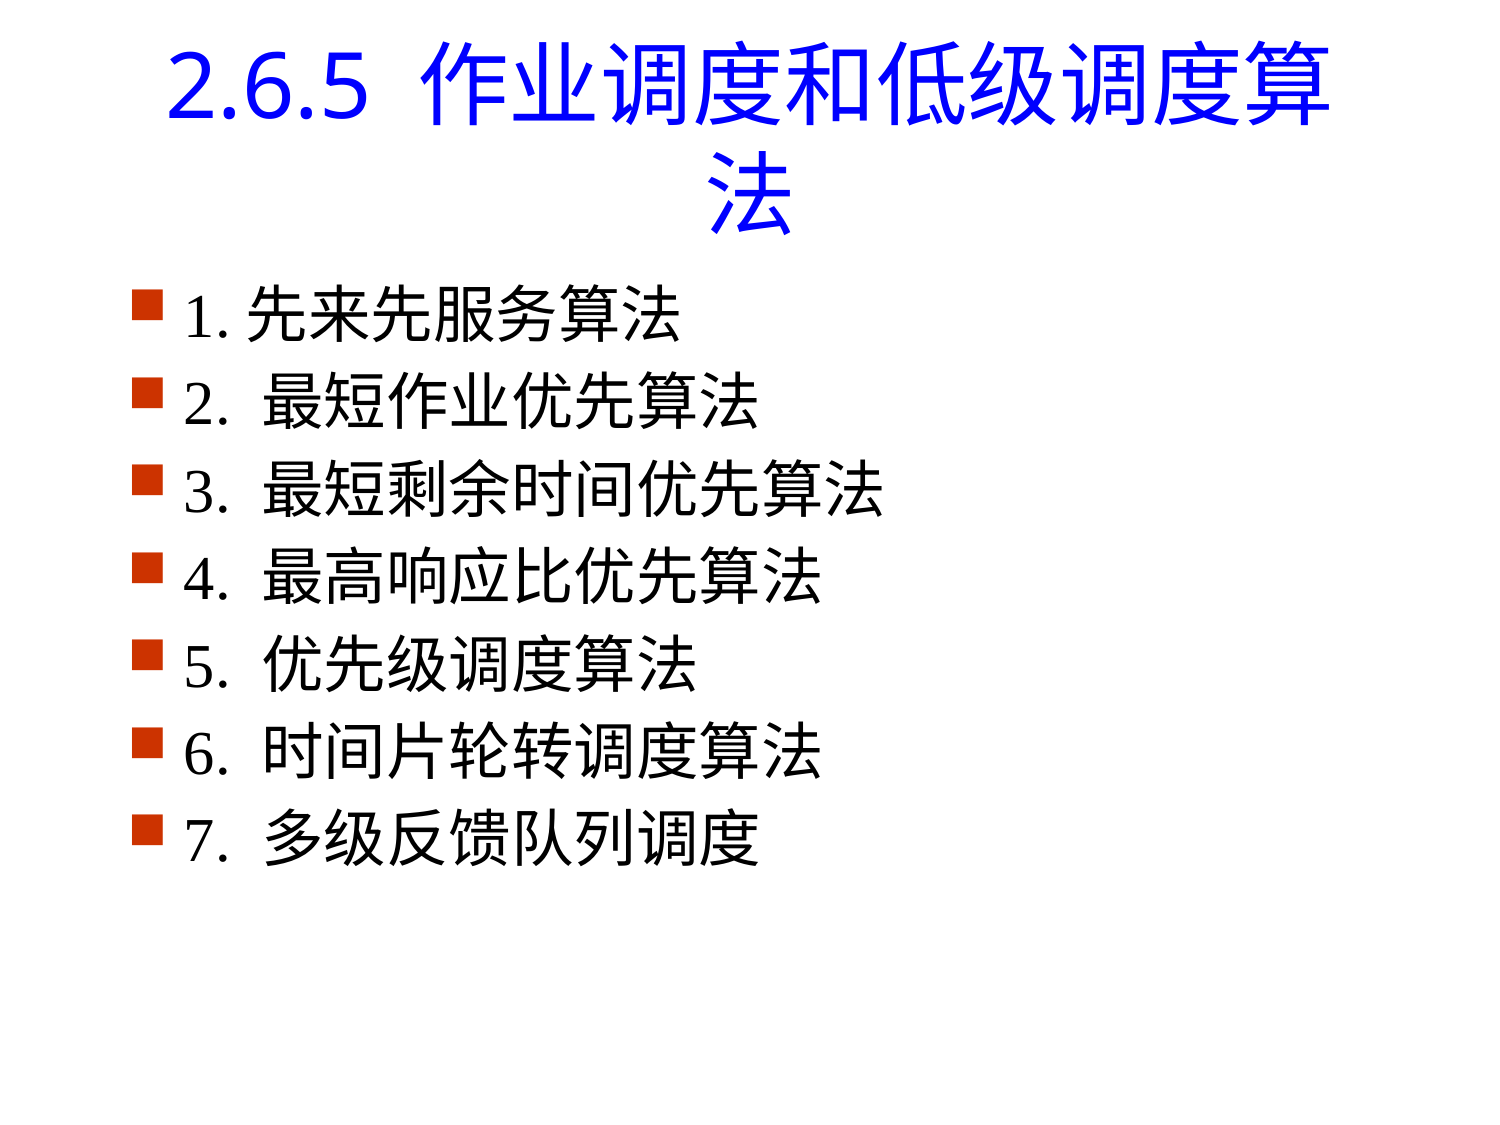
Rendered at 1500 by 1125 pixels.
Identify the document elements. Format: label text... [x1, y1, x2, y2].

title 2.6.5 作业调度和低级调度算法 [112, 42, 1388, 231]
list 1.先来先服务算法 2. 最短作业优先算法 3. 最短剩余时间优先算法 4. 最高响应比优先算法 5. 优先级调度算法 6. 时间片轮转调度算法 7. 多级反馈队列调度 [112, 266, 1388, 1001]
